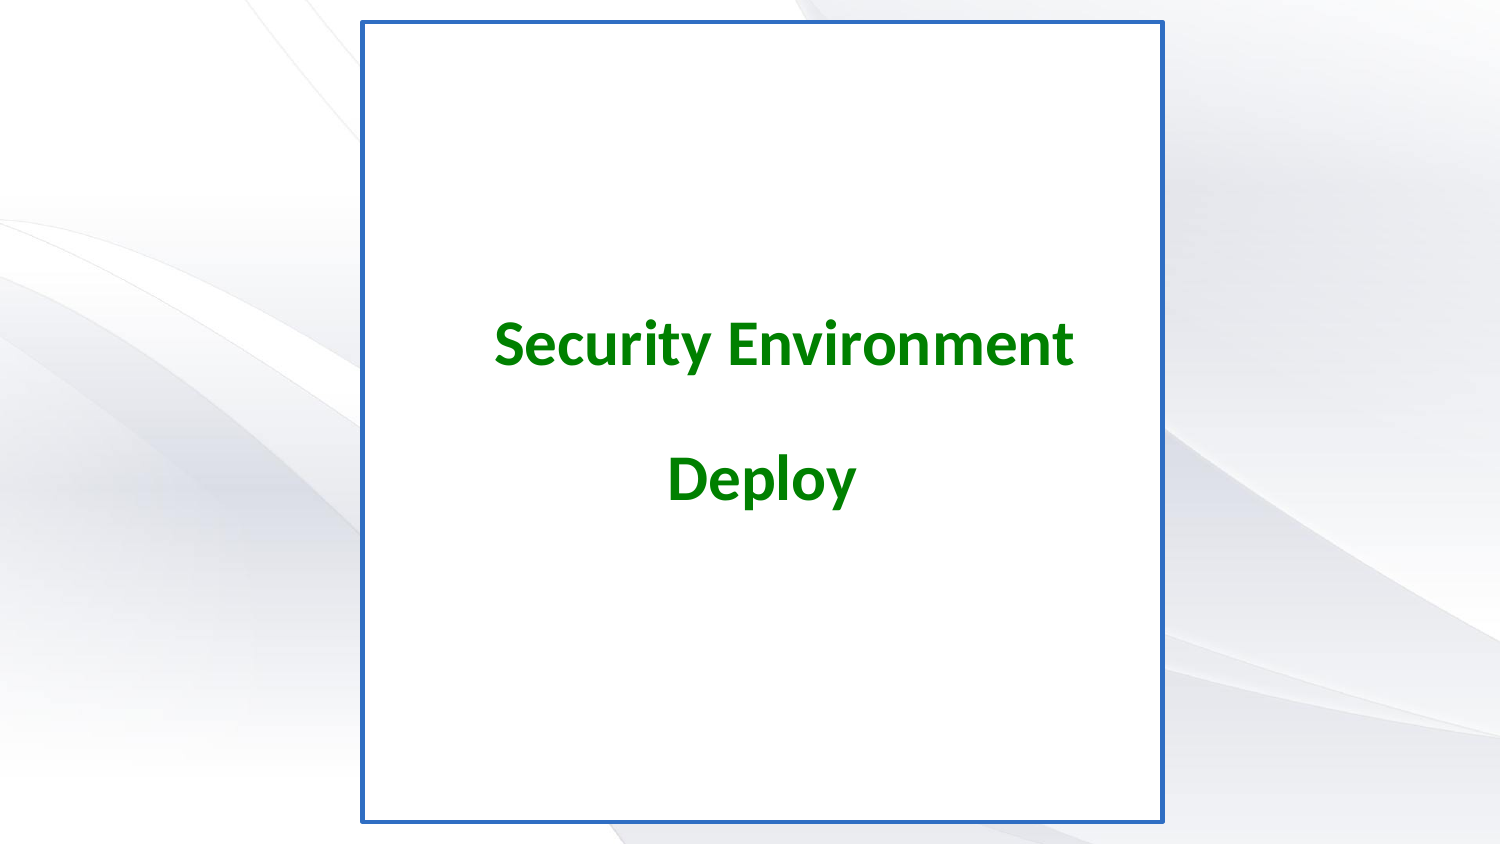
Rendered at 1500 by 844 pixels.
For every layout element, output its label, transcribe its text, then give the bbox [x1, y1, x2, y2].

picture [0, 0, 1500, 844]
text_box Security Environment Deploy [360, 20, 1165, 824]
